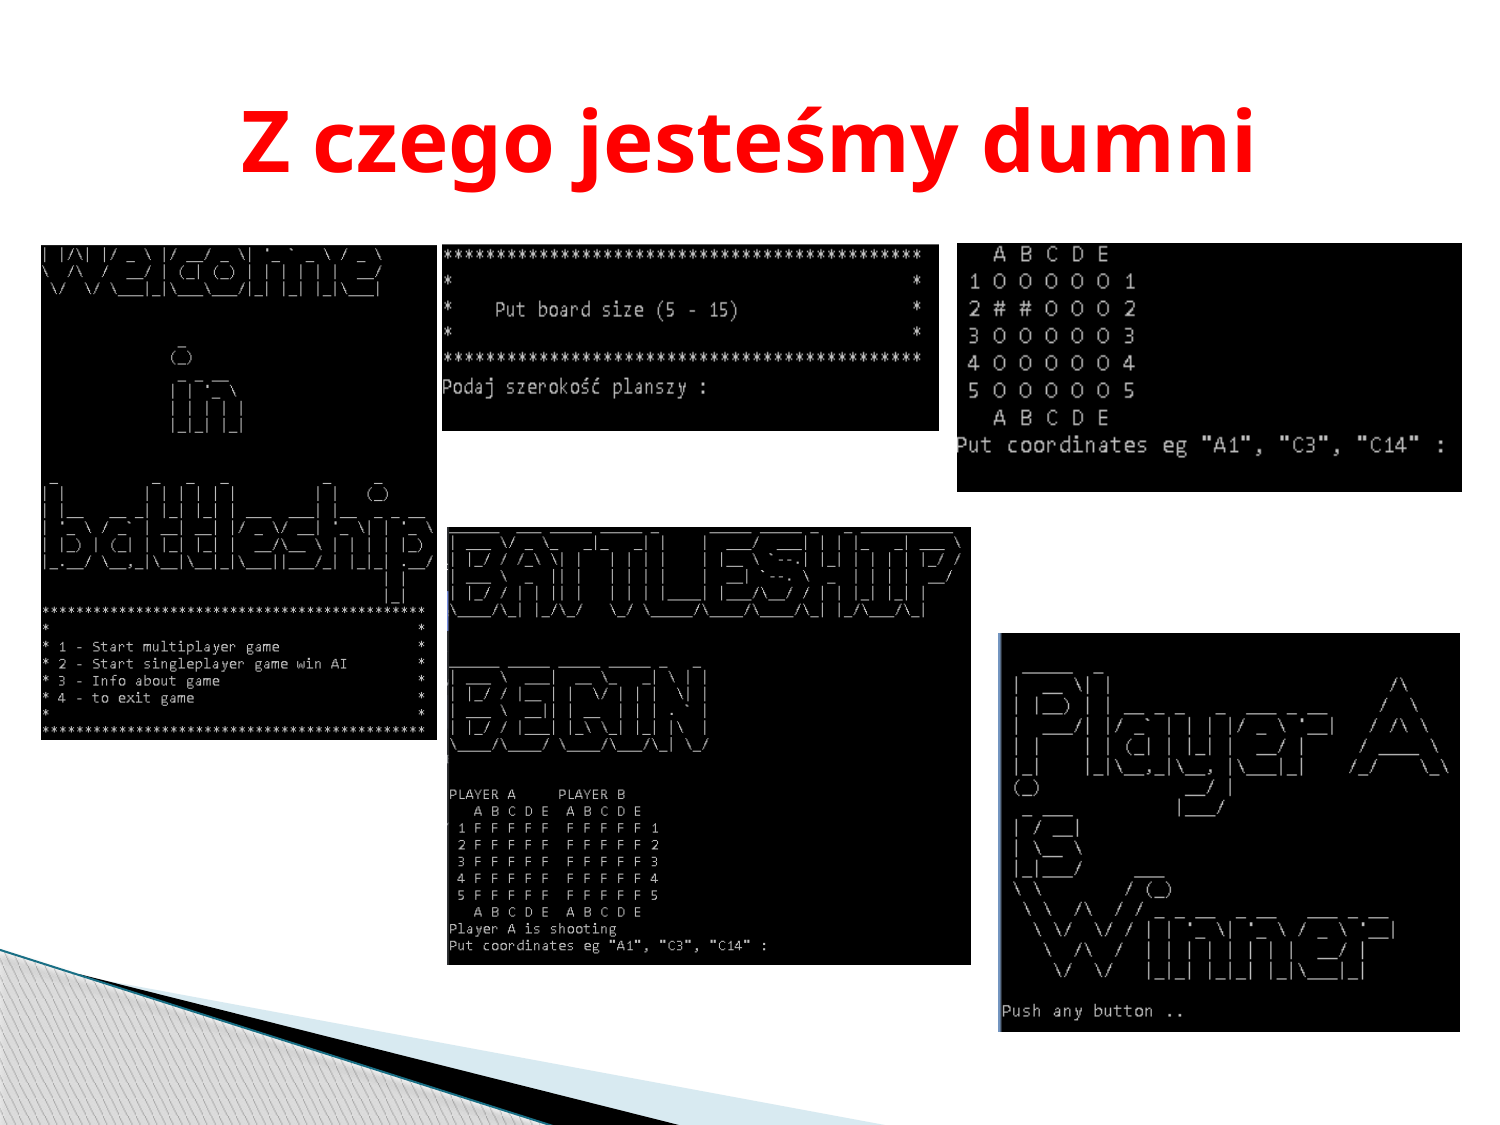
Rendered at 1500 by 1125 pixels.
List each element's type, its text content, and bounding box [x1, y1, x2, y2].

picture [957, 243, 1463, 492]
picture [40, 243, 437, 740]
title Z czego jesteśmy dumni [75, 45, 1425, 233]
picture [442, 243, 940, 432]
picture [997, 633, 1460, 1032]
picture [447, 526, 971, 965]
